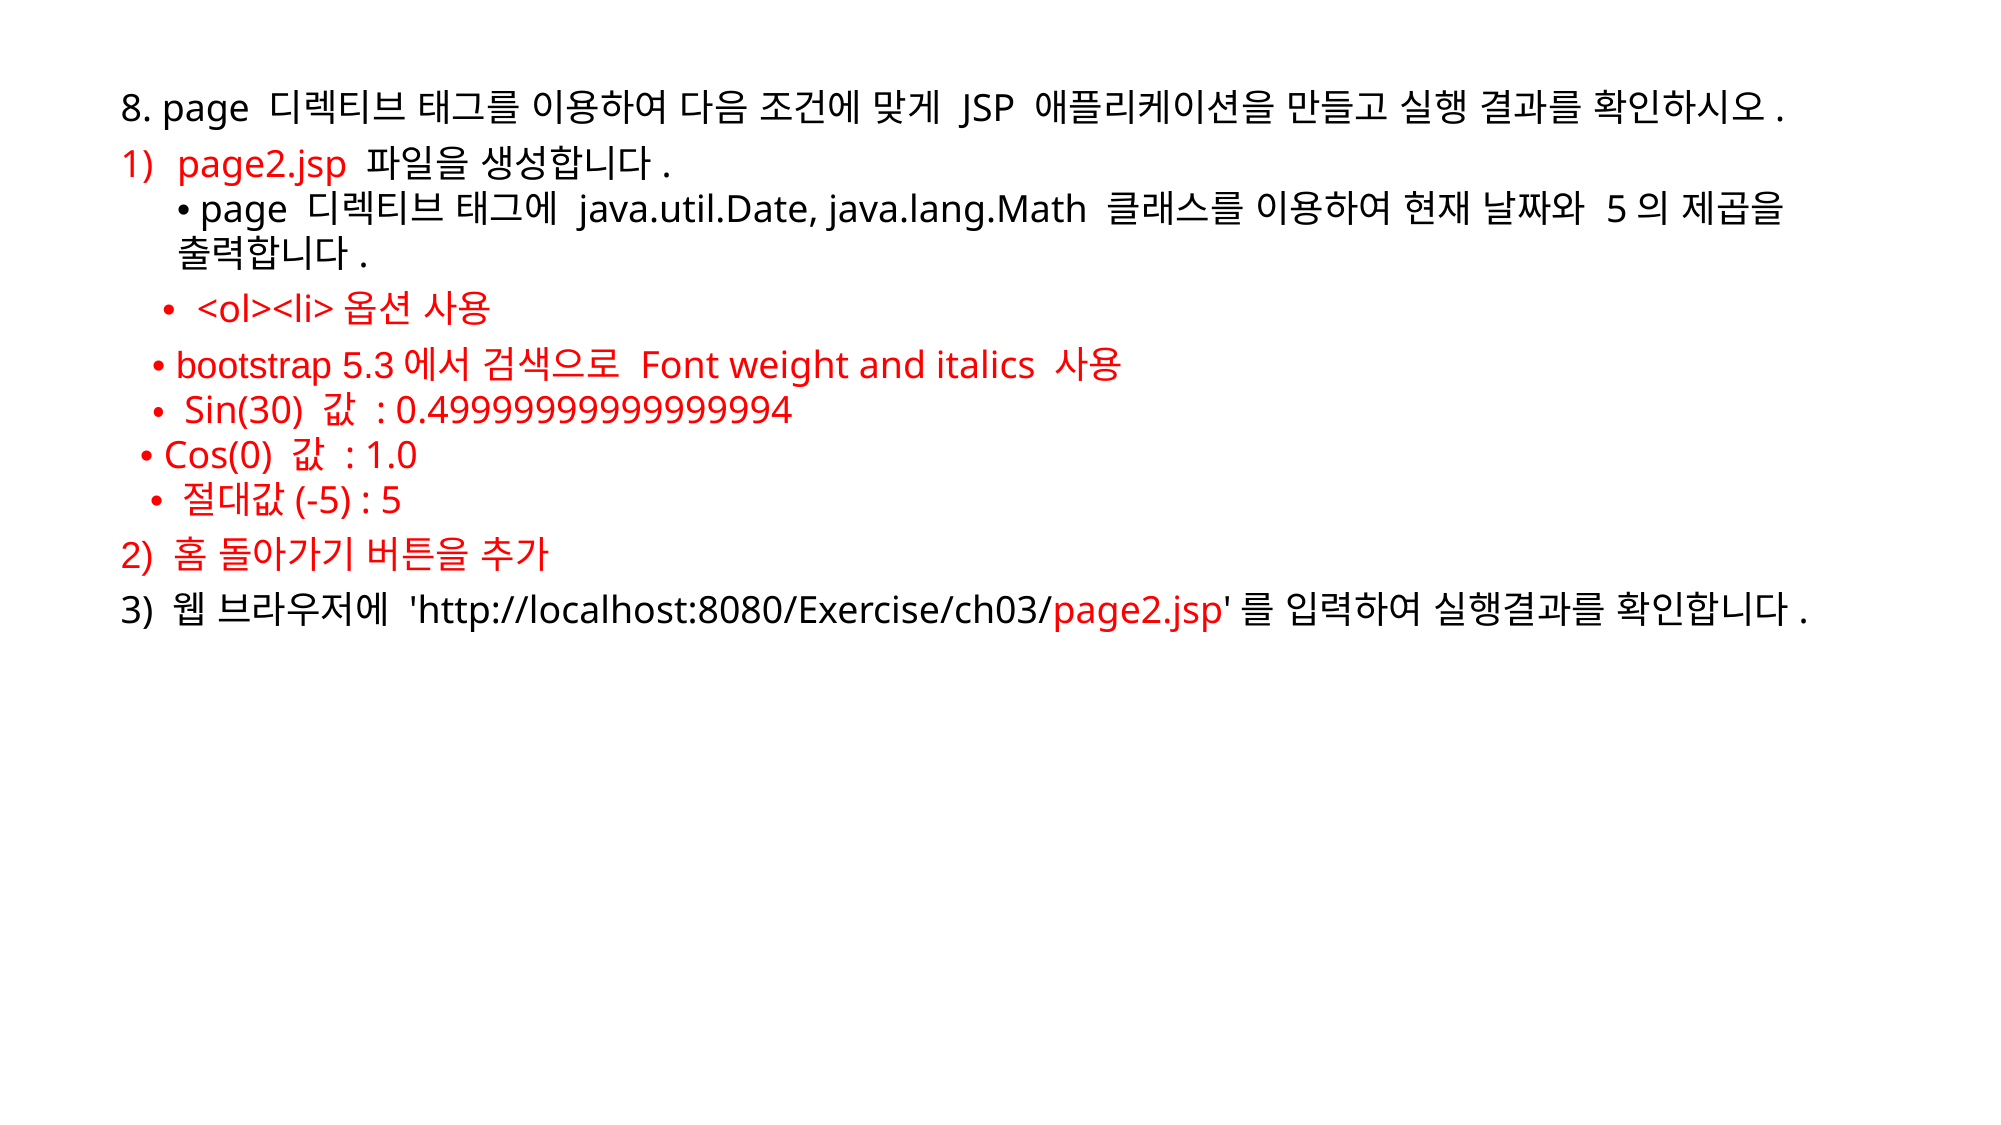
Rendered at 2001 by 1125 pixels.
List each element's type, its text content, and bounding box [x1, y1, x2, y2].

text_box 8. page 디렉티브 태그를 이용하여 다음 조건에 맞게 JSP 애플리케이션을 만들고 실행 결과를 확인하시오. page2.jsp 파일을 생성합니다. • page 디렉티브 태그에 java.util.Date, java.lang.Math 클래스를 이용하여 현재 날짜와 5의 제곱을 출력합니다. • <ol><li>옵션 사용 • bootstrap 5.3에서 검색으로 Font weight and italics 사용 • Sin(30) 값 : 0.49999999999999994 • Cos(0) 값 : 1.0 • 절대값(-5) : 5 2) 홈 돌아가기 버튼을 추가 3) 웹 브라우저에 'http://localhost:8080/Exercise/ch03/page2.jsp'를 입력하여 실행결과를 확인합니다. [105, 77, 1928, 639]
